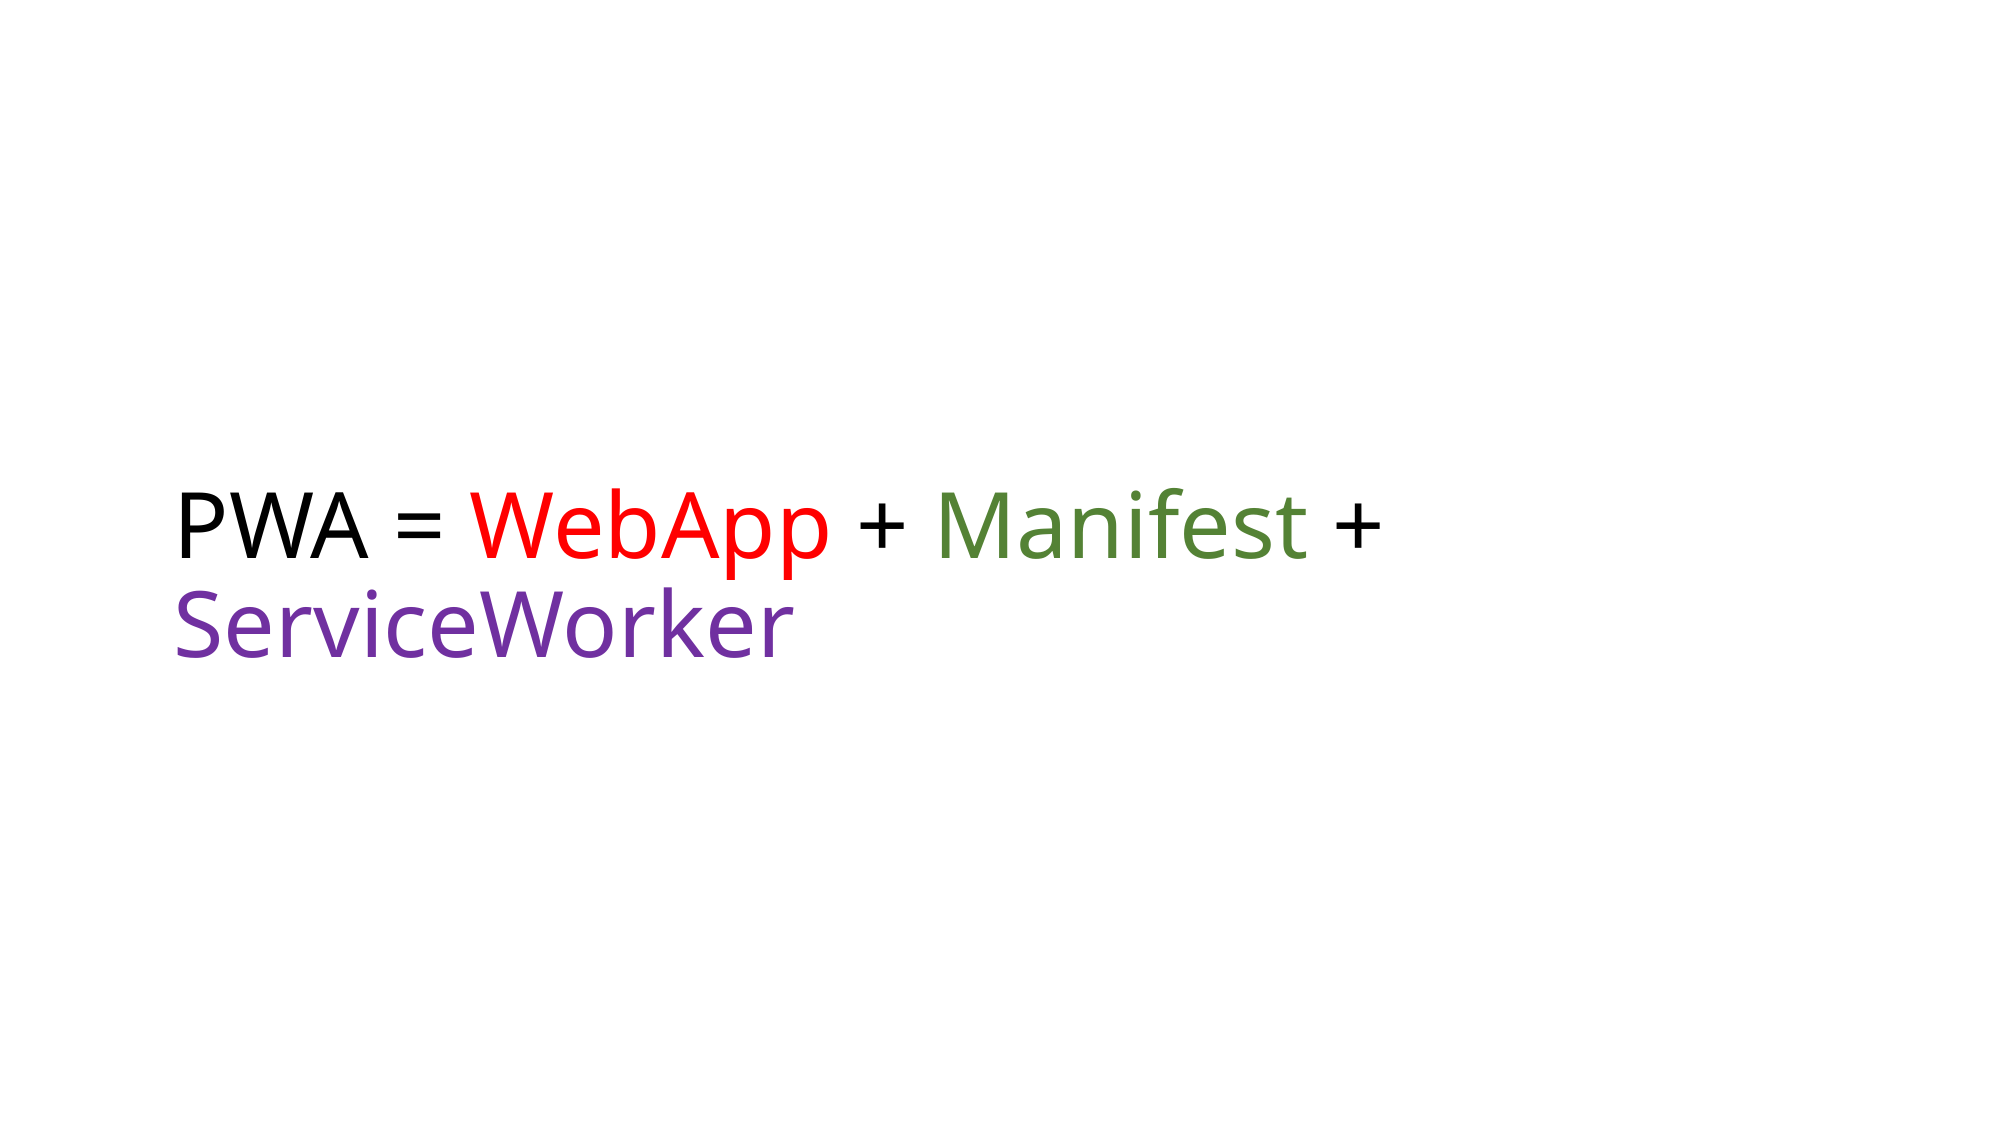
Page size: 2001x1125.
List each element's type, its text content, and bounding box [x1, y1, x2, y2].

title PWA = WebApp + Manifest + ServiceWorker [158, 469, 1884, 688]
